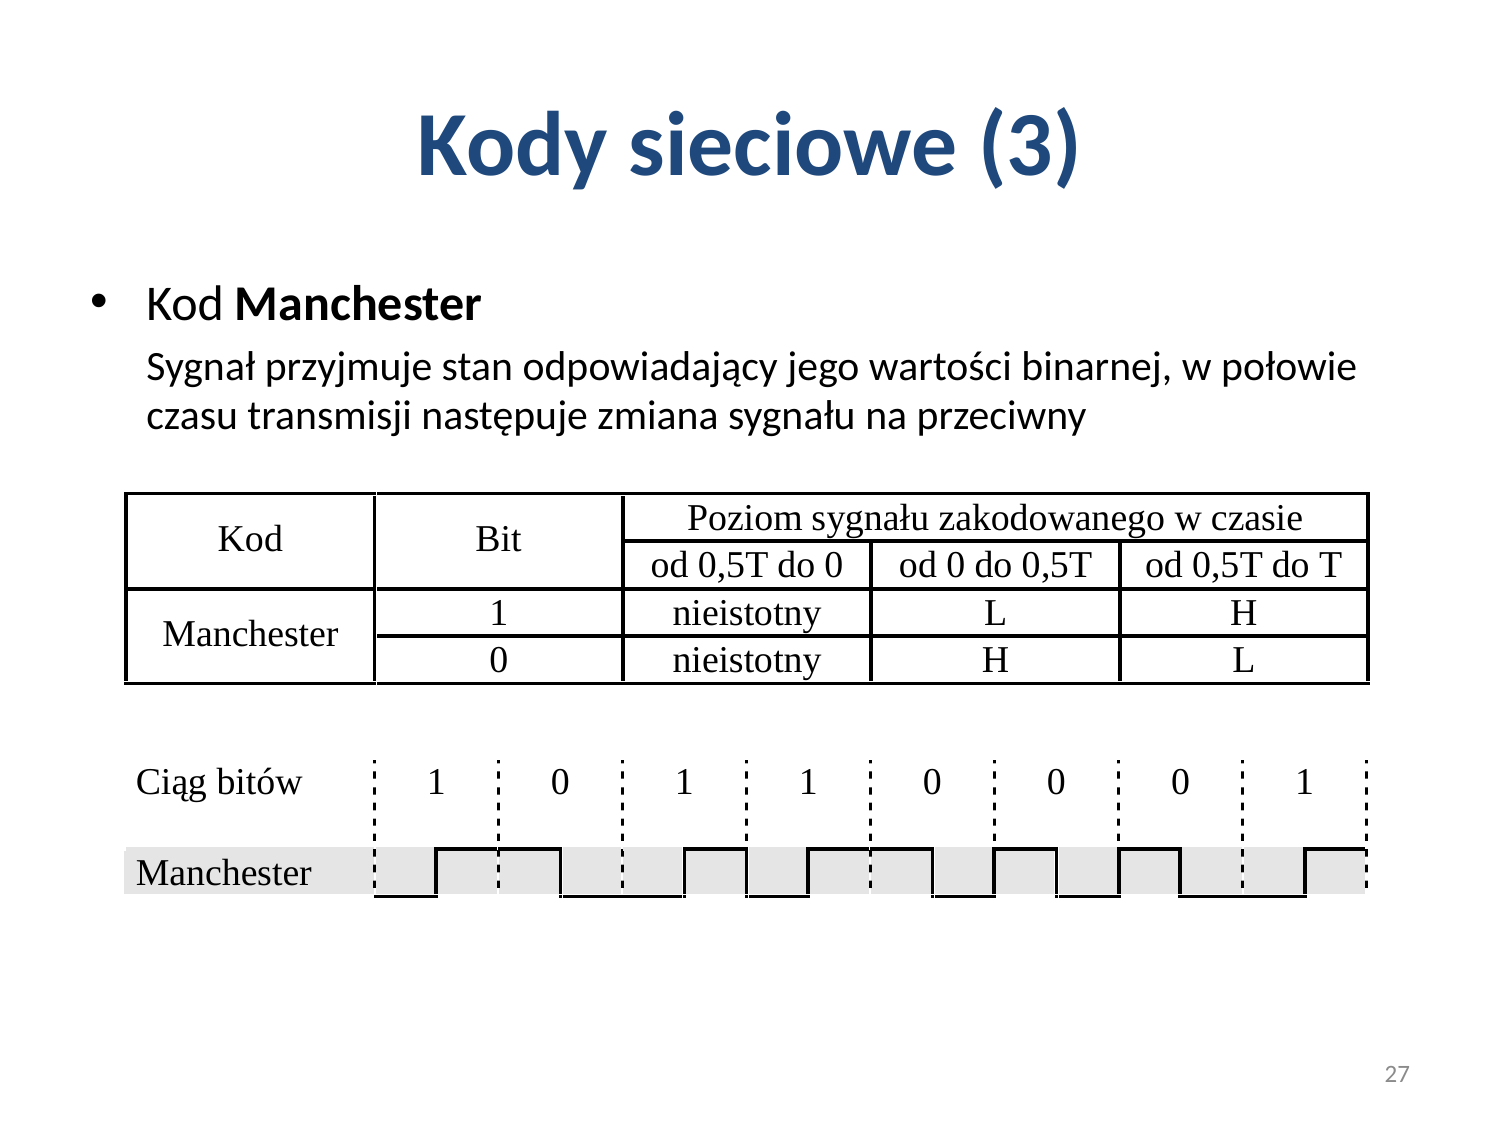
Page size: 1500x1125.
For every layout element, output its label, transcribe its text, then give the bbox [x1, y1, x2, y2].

slide_number 27 [1074, 1042, 1425, 1103]
title Kody sieciowe (3) [75, 45, 1425, 233]
picture [124, 491, 1376, 975]
list Kod Manchester Sygnał przyjmuje stan odpowiadający jego wartości binarnej, w połowie czasu transmisji następuje zmiana sygnału na przeciwny [75, 262, 1425, 1071]
